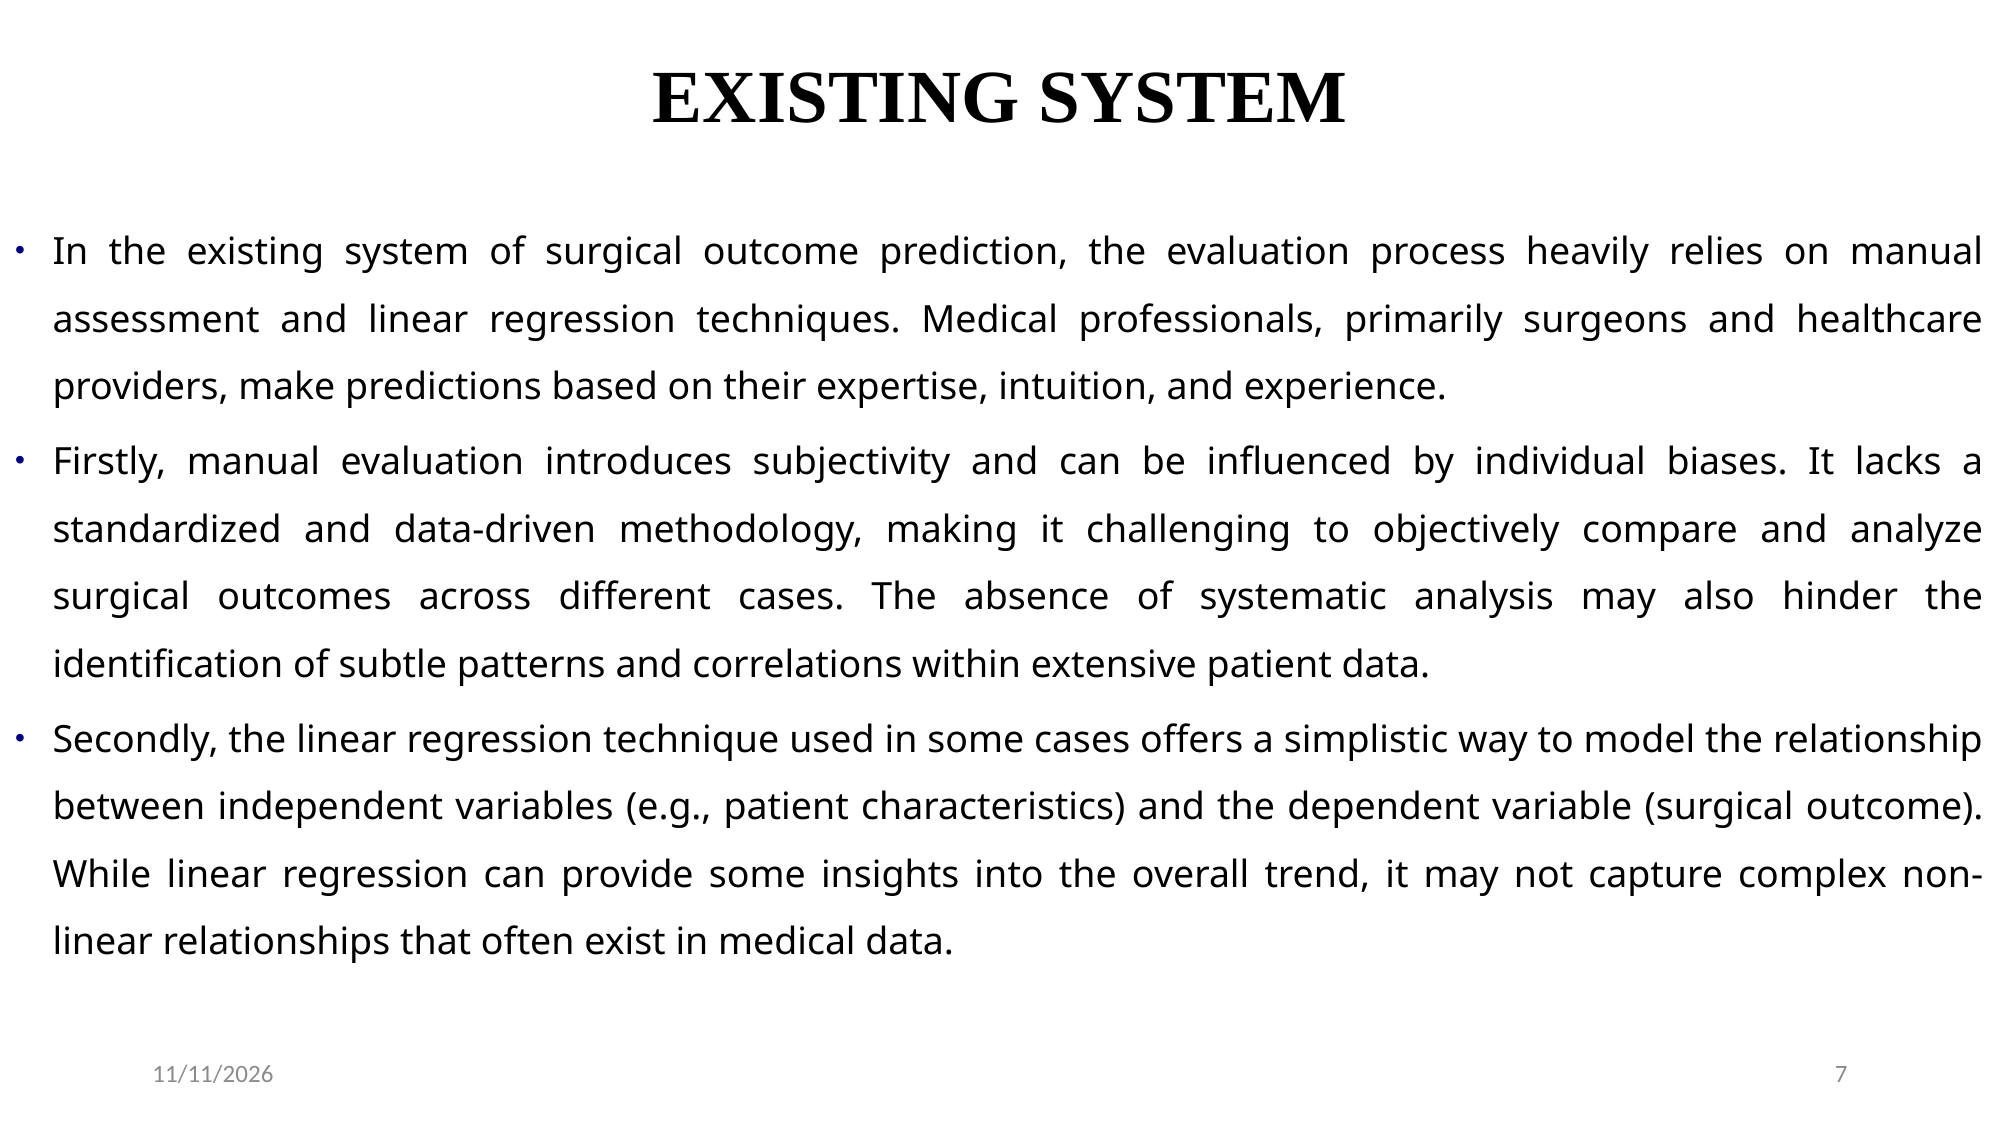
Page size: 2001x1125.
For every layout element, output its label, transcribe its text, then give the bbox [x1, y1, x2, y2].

slide_number 7 [1412, 1042, 1863, 1103]
title EXISTING SYSTEM [0, 0, 2000, 197]
list In the existing system of surgical outcome prediction, the evaluation process heavily relies on manual assessment and linear regression techniques. Medical professionals, primarily surgeons and healthcare providers, make predictions based on their expertise, intuition, and experience. Firstly, manual evaluation introduces subjectivity and can be influenced by individual biases. It lacks a standardized and data-driven methodology, making it challenging to objectively compare and analyze surgical outcomes across different cases. The absence of systematic analysis may also hinder the identification of subtle patterns and correlations within extensive patient data. Secondly, the linear regression technique used in some cases offers a simplistic way to model the relationship between independent variables (e.g., patient characteristics) and the dependent variable (surgical outcome). While linear regression can provide some insights into the overall trend, it may not capture complex non-linear relationships that often exist in medical data. [0, 197, 2000, 1014]
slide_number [137, 1042, 588, 1103]
